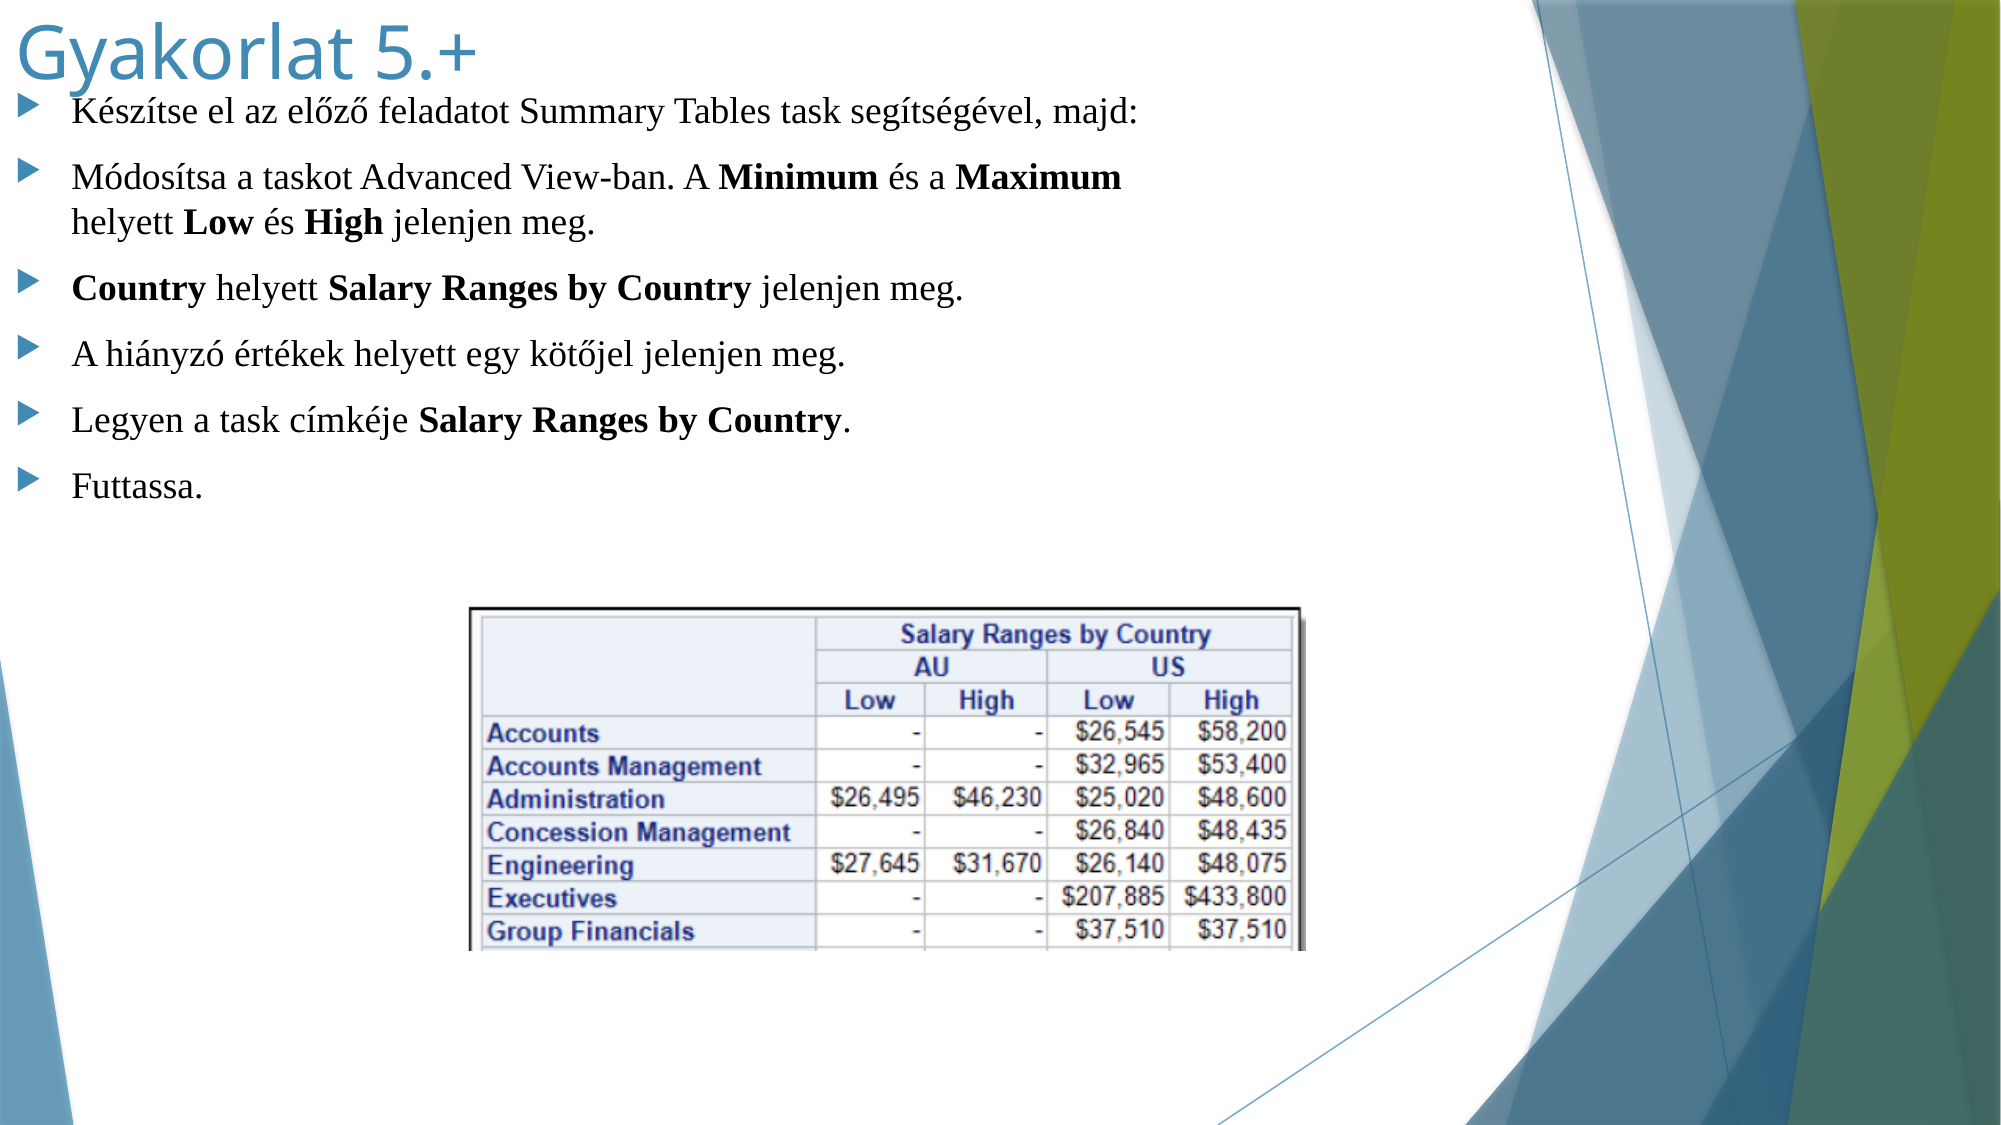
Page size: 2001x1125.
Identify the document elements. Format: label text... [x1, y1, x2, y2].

list Készítse el az előző feladatot Summary Tables task segítségével, majd: Módosítsa a taskot Advanced View-ban. A Minimum és a Maximum helyett Low és High jelenjen meg. Country helyett Salary Ranges by Country jelenjen meg. A hiányzó értékek helyett egy kötőjel jelenjen meg. Legyen a task címkéje Salary Ranges by Country. Futtassa. [0, 78, 1769, 1125]
picture [462, 601, 1306, 951]
title Gyakorlat 5.+ [0, 0, 1977, 116]
